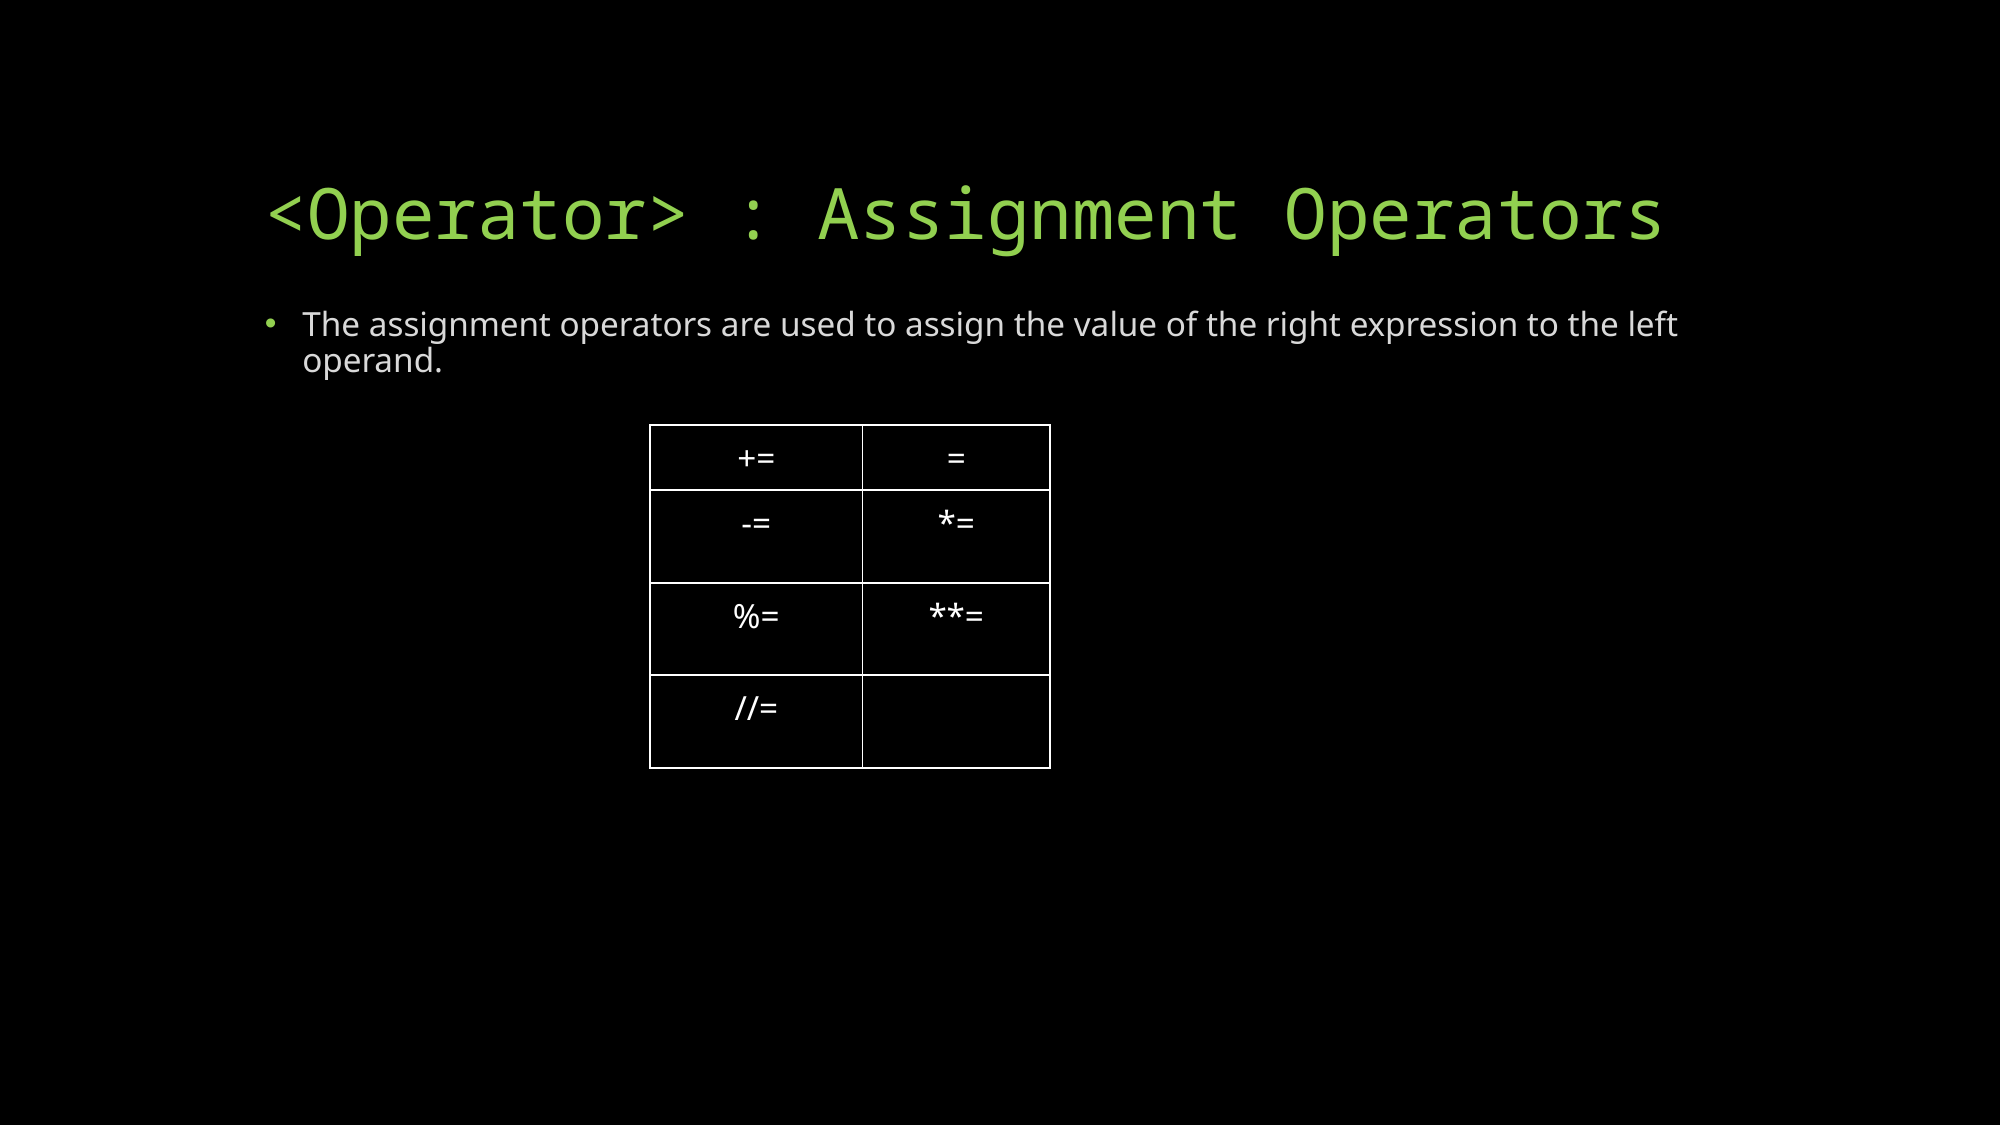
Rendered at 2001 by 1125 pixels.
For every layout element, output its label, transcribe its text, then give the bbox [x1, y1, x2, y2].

list The assignment operators are used to assign the value of the right expression to the left operand. [249, 299, 1750, 1000]
table_header += [651, 426, 862, 489]
table_header = [863, 426, 1049, 489]
title <Operator> : Assignment Operators [249, 75, 1750, 263]
table_cell -= [651, 491, 862, 582]
table_cell *= [863, 491, 1049, 582]
table_cell [863, 676, 1049, 767]
table_cell **= [863, 584, 1049, 674]
table_cell //= [651, 676, 862, 767]
table_cell %= [651, 584, 862, 674]
